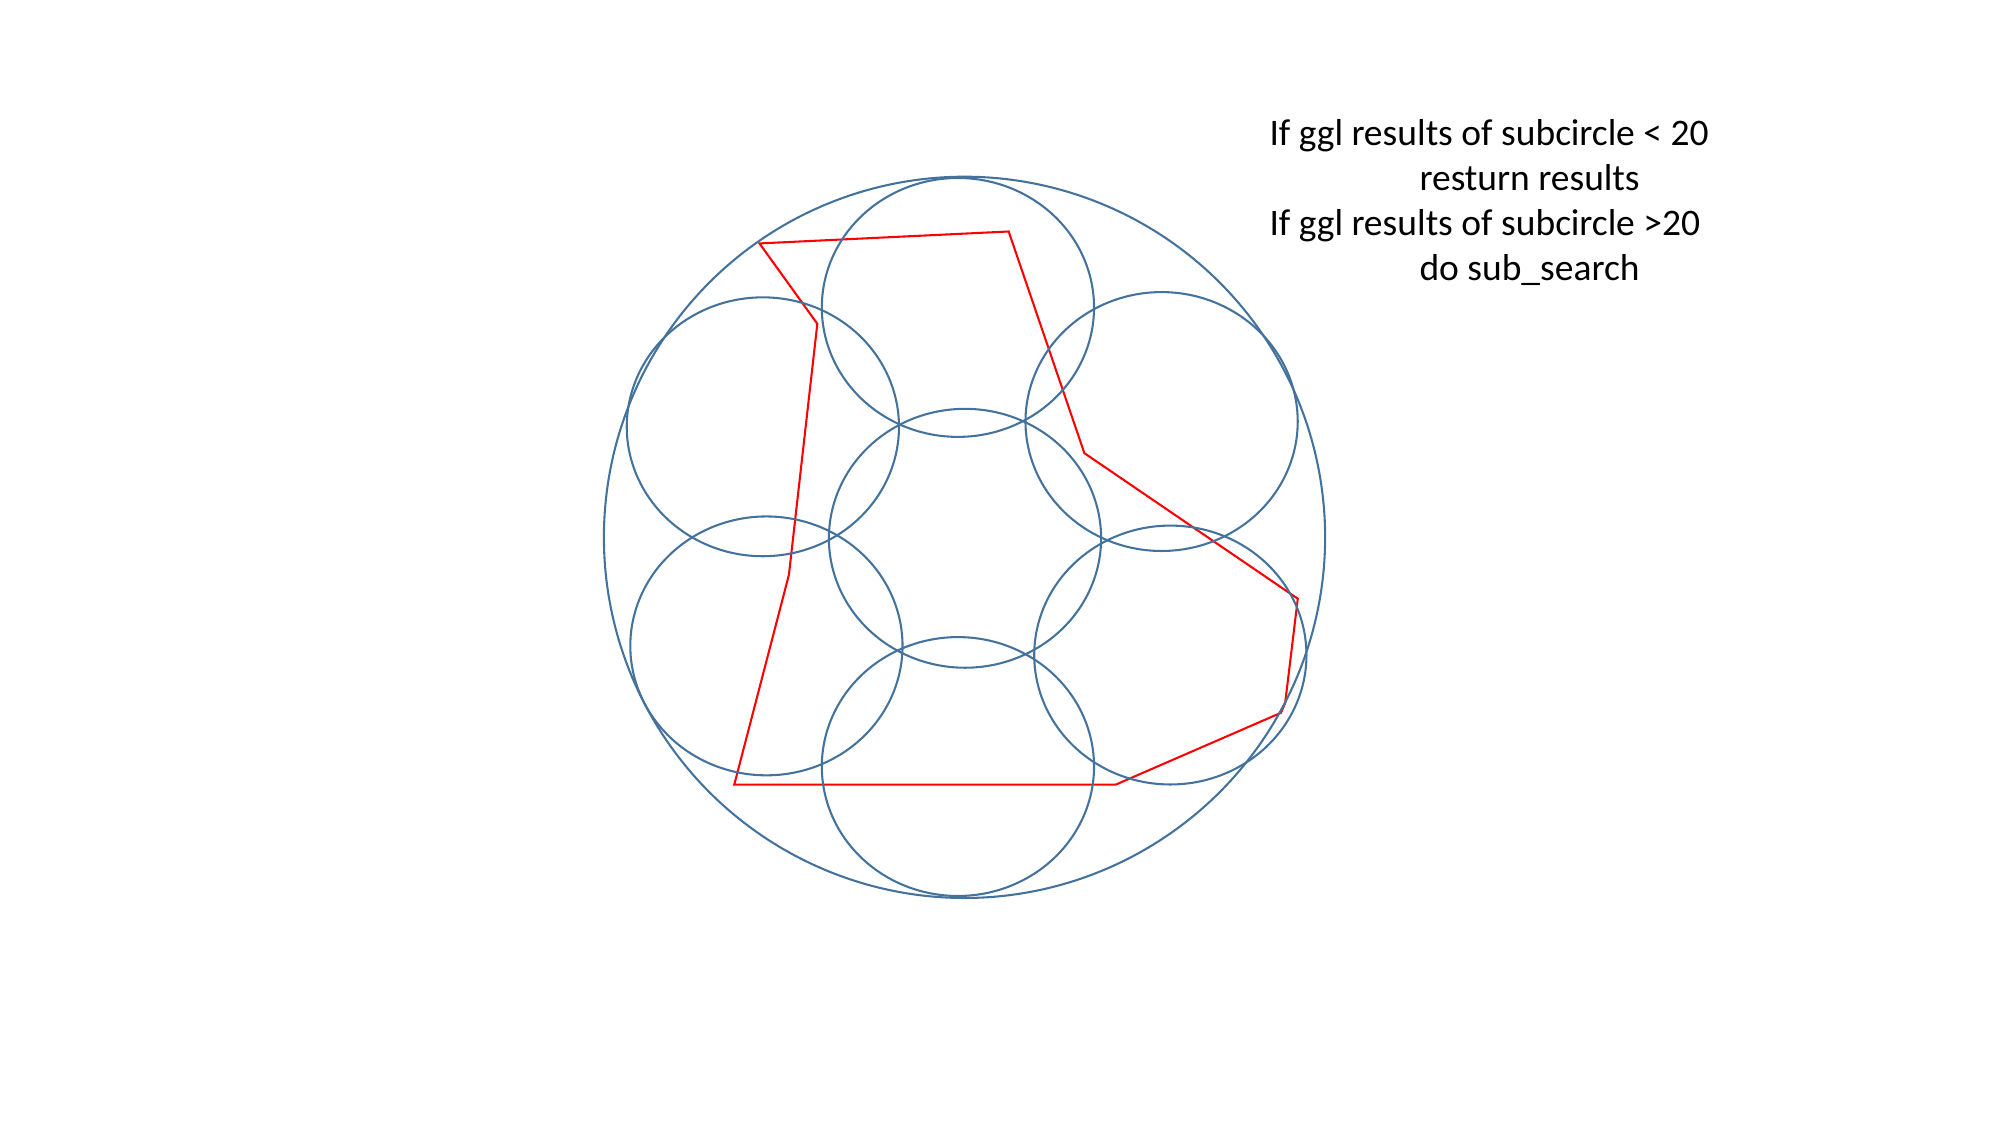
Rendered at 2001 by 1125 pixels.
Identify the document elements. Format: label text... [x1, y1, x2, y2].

text_box If ggl results of subcircle < 20 resturn results If ggl results of subcircle >20 do sub_search [1254, 100, 1937, 296]
text_box [820, 654, 1096, 898]
text_box [1024, 291, 1299, 540]
text_box [820, 176, 1096, 422]
text_box [625, 296, 901, 537]
text_box [1229, 392, 1327, 651]
text_box [841, 407, 1103, 669]
text_box [629, 515, 904, 777]
text_box [1033, 524, 1308, 786]
text_box [602, 410, 689, 689]
text_box [650, 717, 1247, 900]
text_box [664, 175, 1263, 335]
